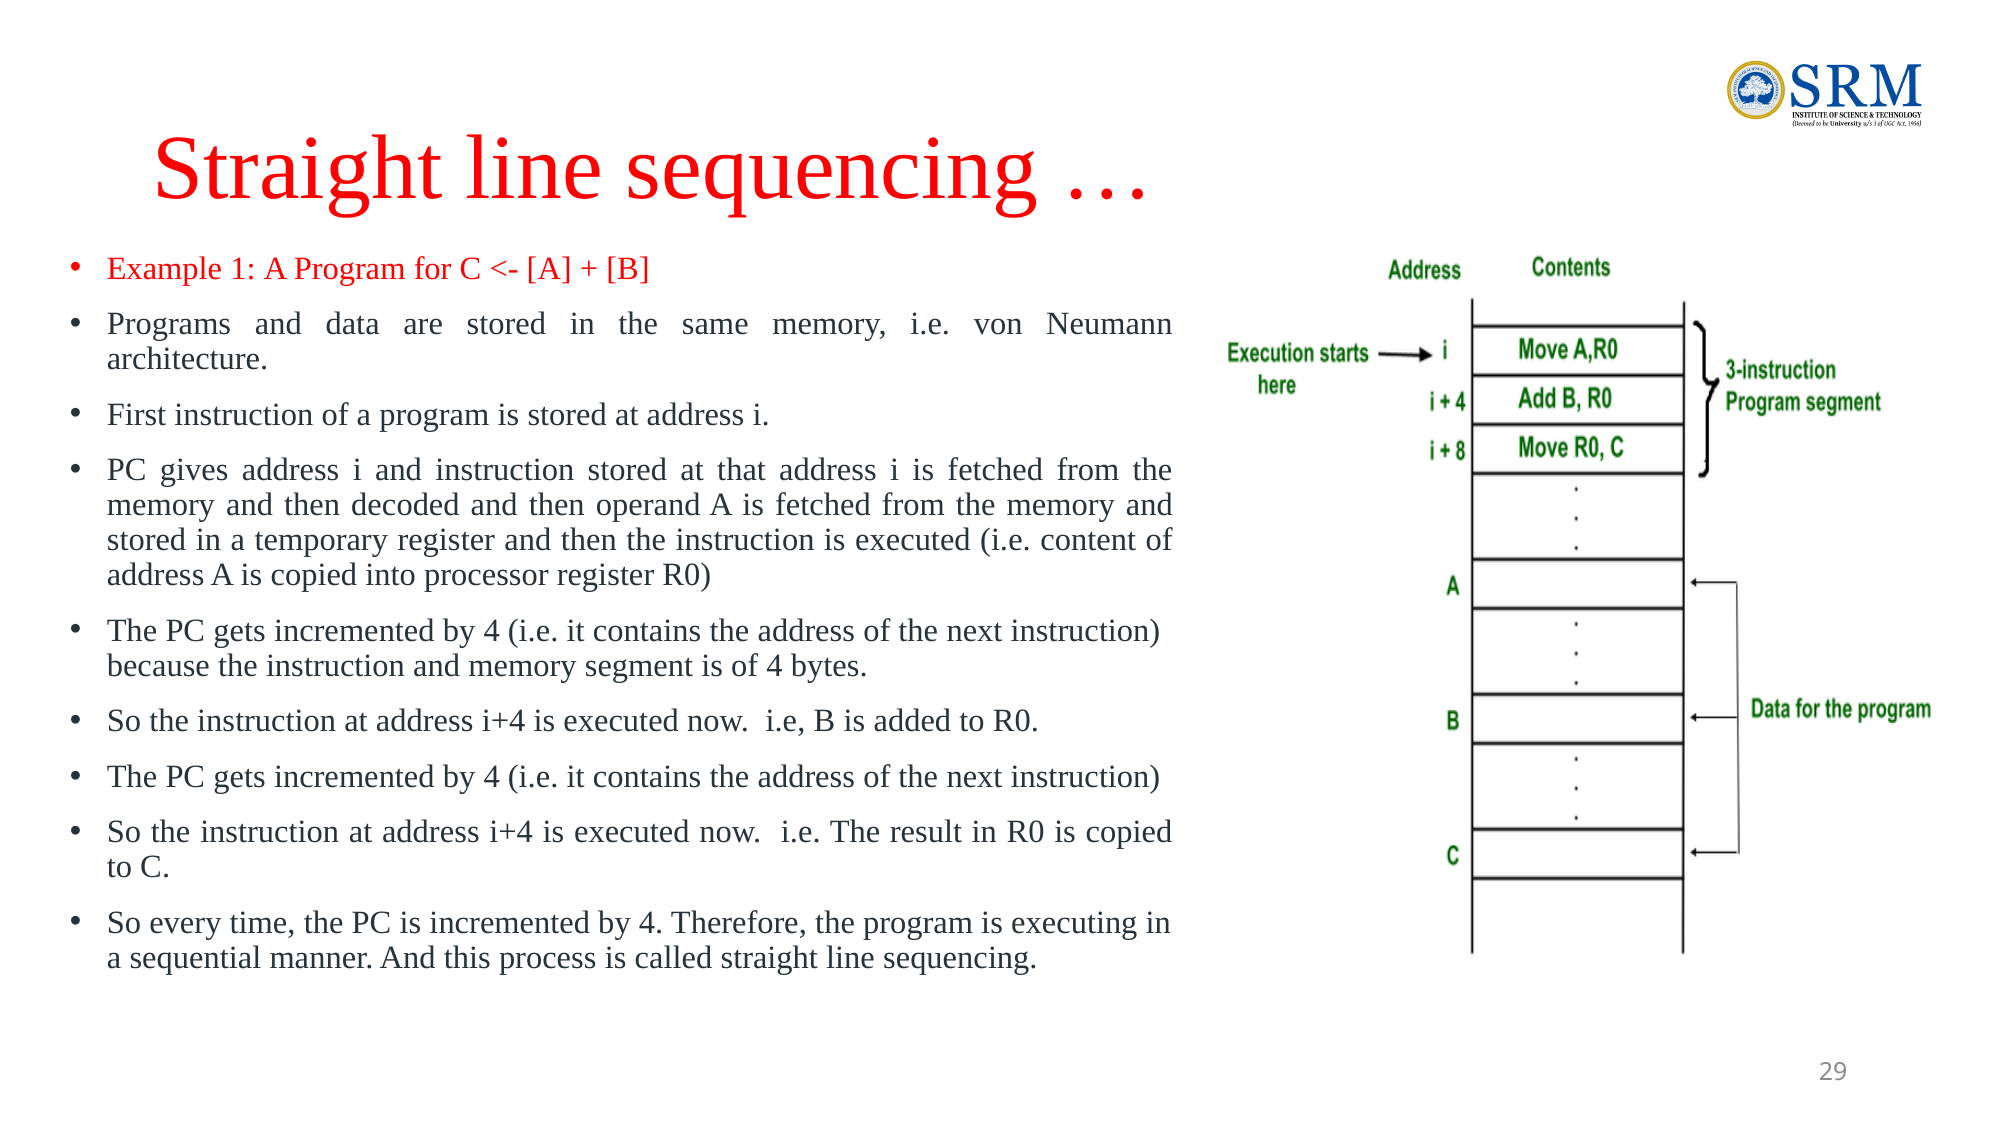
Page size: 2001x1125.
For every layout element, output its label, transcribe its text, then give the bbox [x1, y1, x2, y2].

slide_number 29 [1412, 1042, 1863, 1103]
title Straight line sequencing … [137, 59, 1863, 278]
list Example 1: A Program for C <- [A] + [B] Programs and data are stored in the same memory, i.e. von Neumann architecture. First instruction of a program is stored at address i. PC gives address i and instruction stored at that address i is fetched from the memory and then decoded and then operand A is fetched from the memory and stored in a temporary register and then the instruction is executed (i.e. content of address A is copied into processor register R0) The PC gets incremented by 4 (i.e. it contains the address of the next instruction) because the instruction and memory segment is of 4 bytes. So the instruction at address i+4 is executed now. i.e, B is added to R0. The PC gets incremented by 4 (i.e. it contains the address of the next instruction) So the instruction at address i+4 is executed now. i.e. The result in R0 is copied to C. So every time, the PC is incremented by 4. Therefore, the program is executing in a sequential manner. And this process is called straight line sequencing. [55, 243, 1189, 1014]
picture [1723, 37, 1926, 151]
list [1224, 243, 1945, 976]
